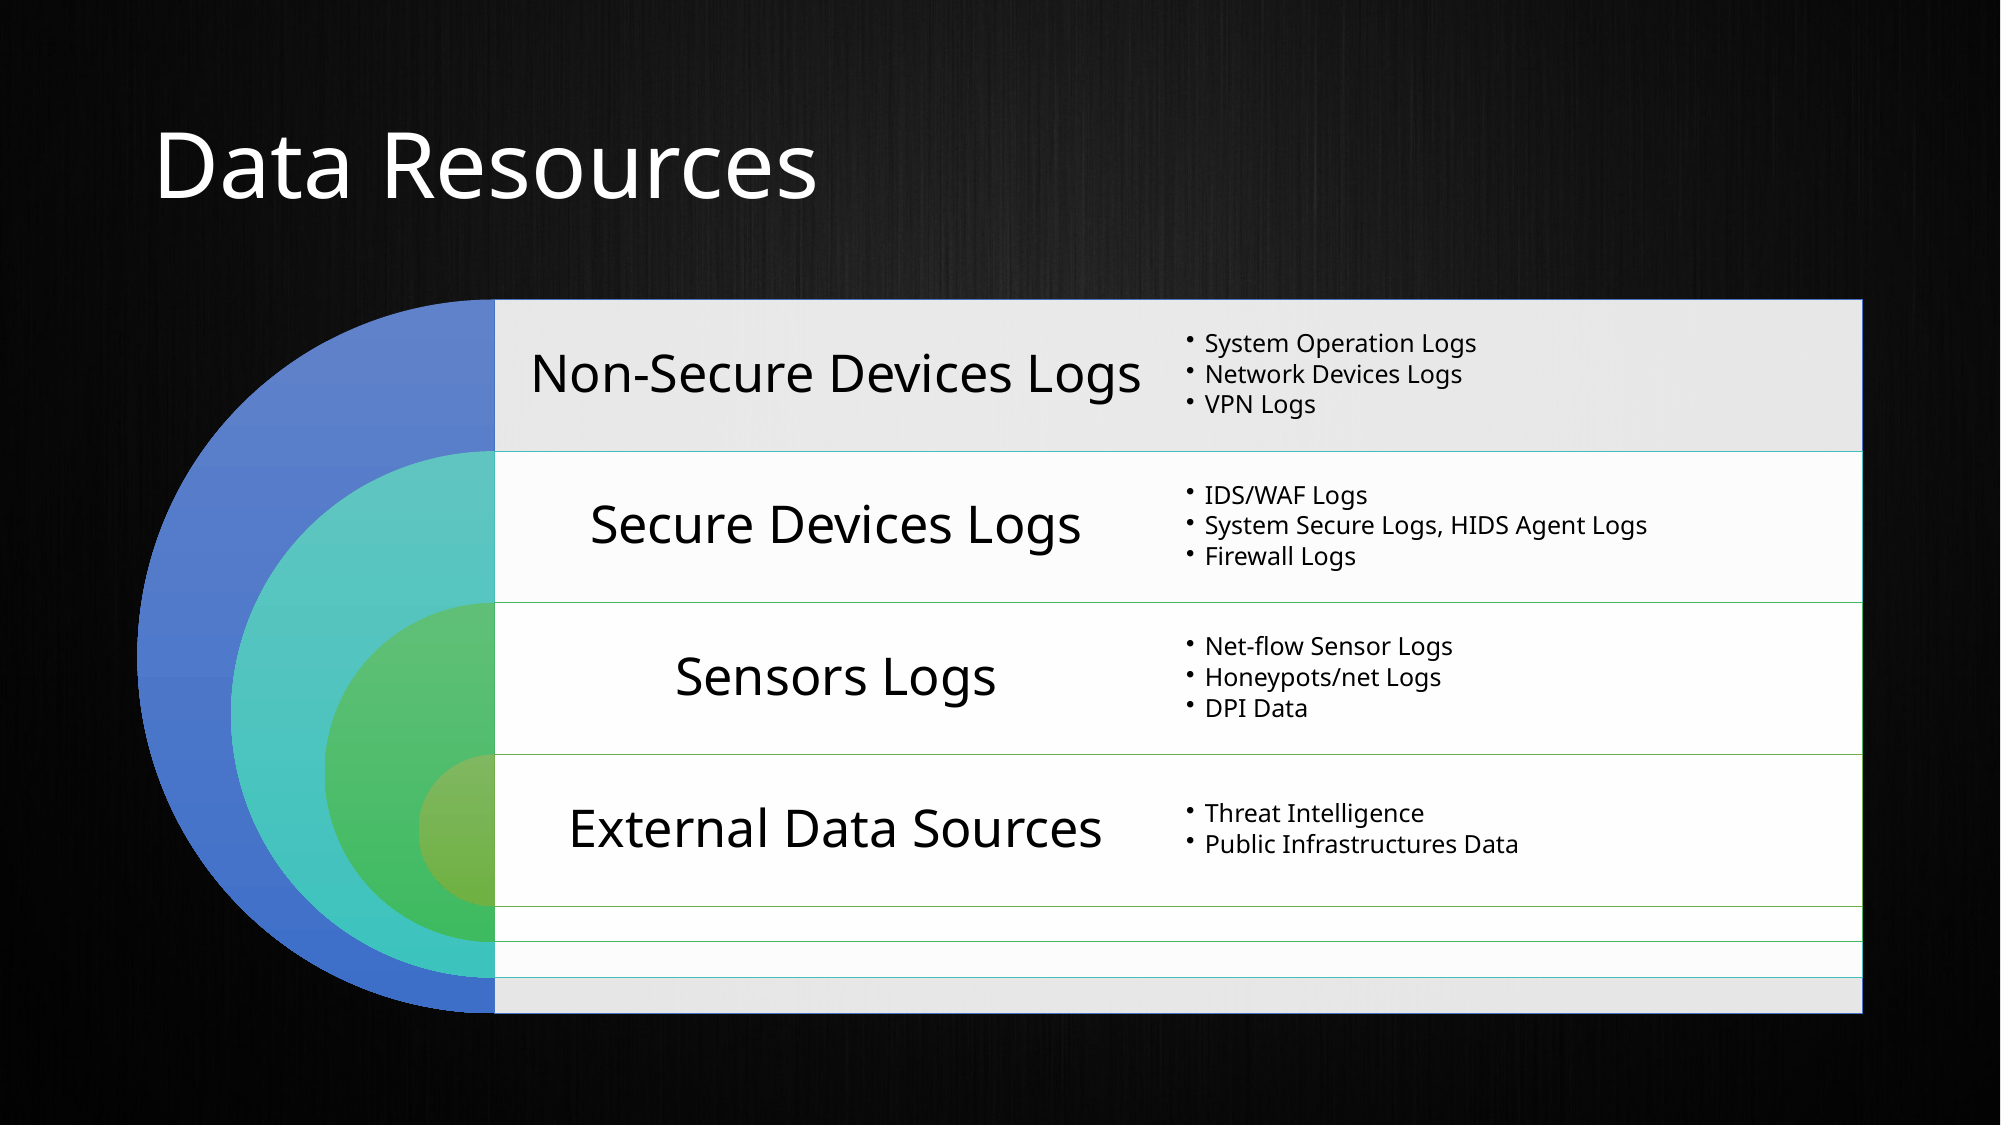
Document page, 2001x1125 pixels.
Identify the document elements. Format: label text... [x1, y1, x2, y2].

picture [0, 0, 2001, 1125]
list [137, 299, 1863, 1014]
title Data Resources [137, 59, 1863, 278]
